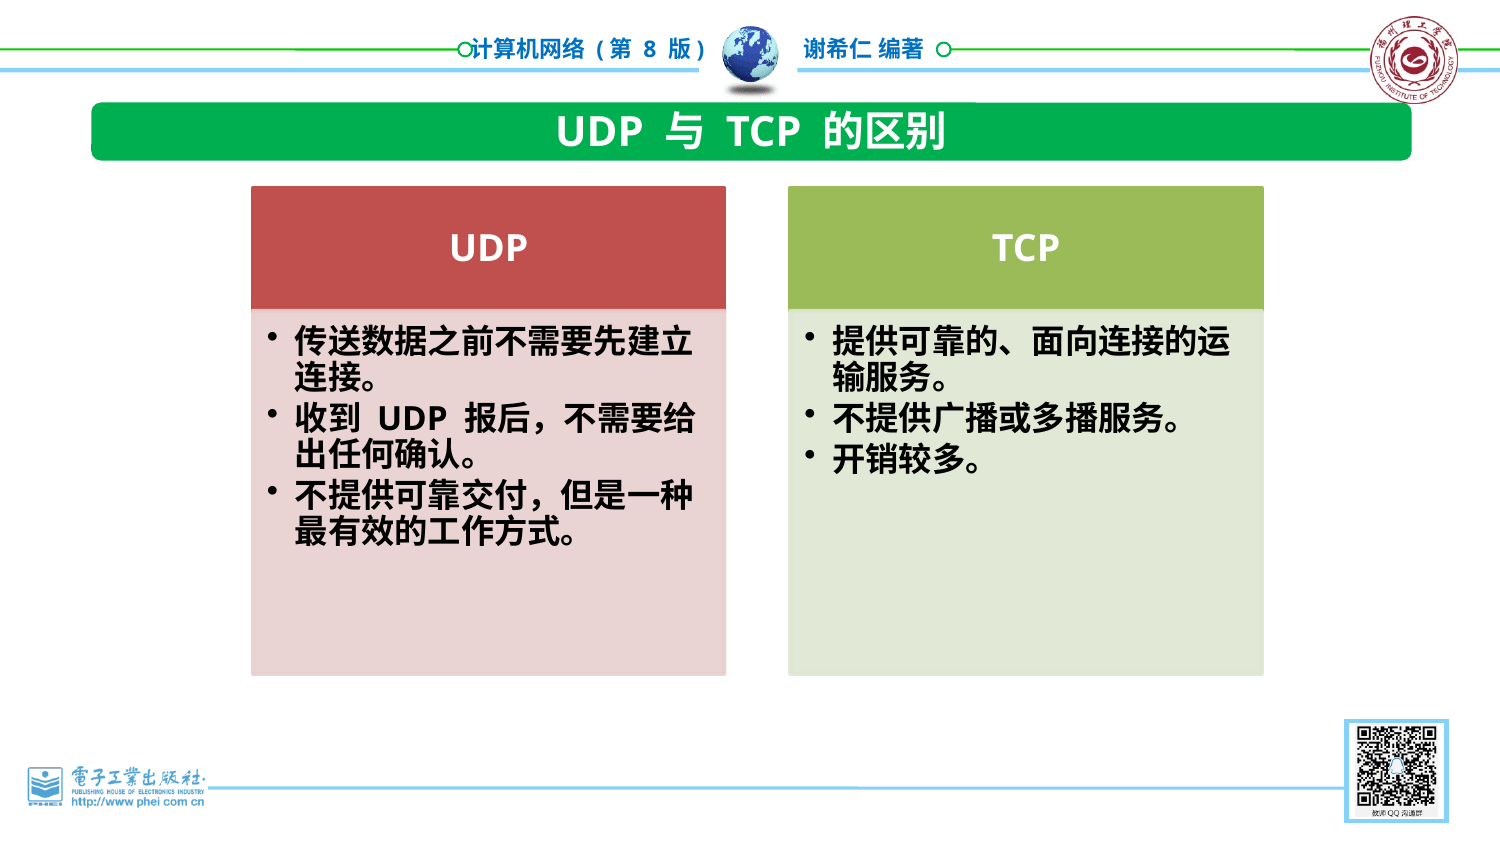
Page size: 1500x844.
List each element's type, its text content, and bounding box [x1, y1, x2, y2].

picture [1355, 724, 1438, 817]
picture [1370, 16, 1458, 104]
picture [720, 24, 780, 97]
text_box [252, 185, 1262, 677]
text_box [963, 102, 1412, 161]
picture [23, 764, 208, 809]
text_box [91, 102, 540, 161]
text_box UDP 与 TCP 的区别 [540, 97, 963, 162]
